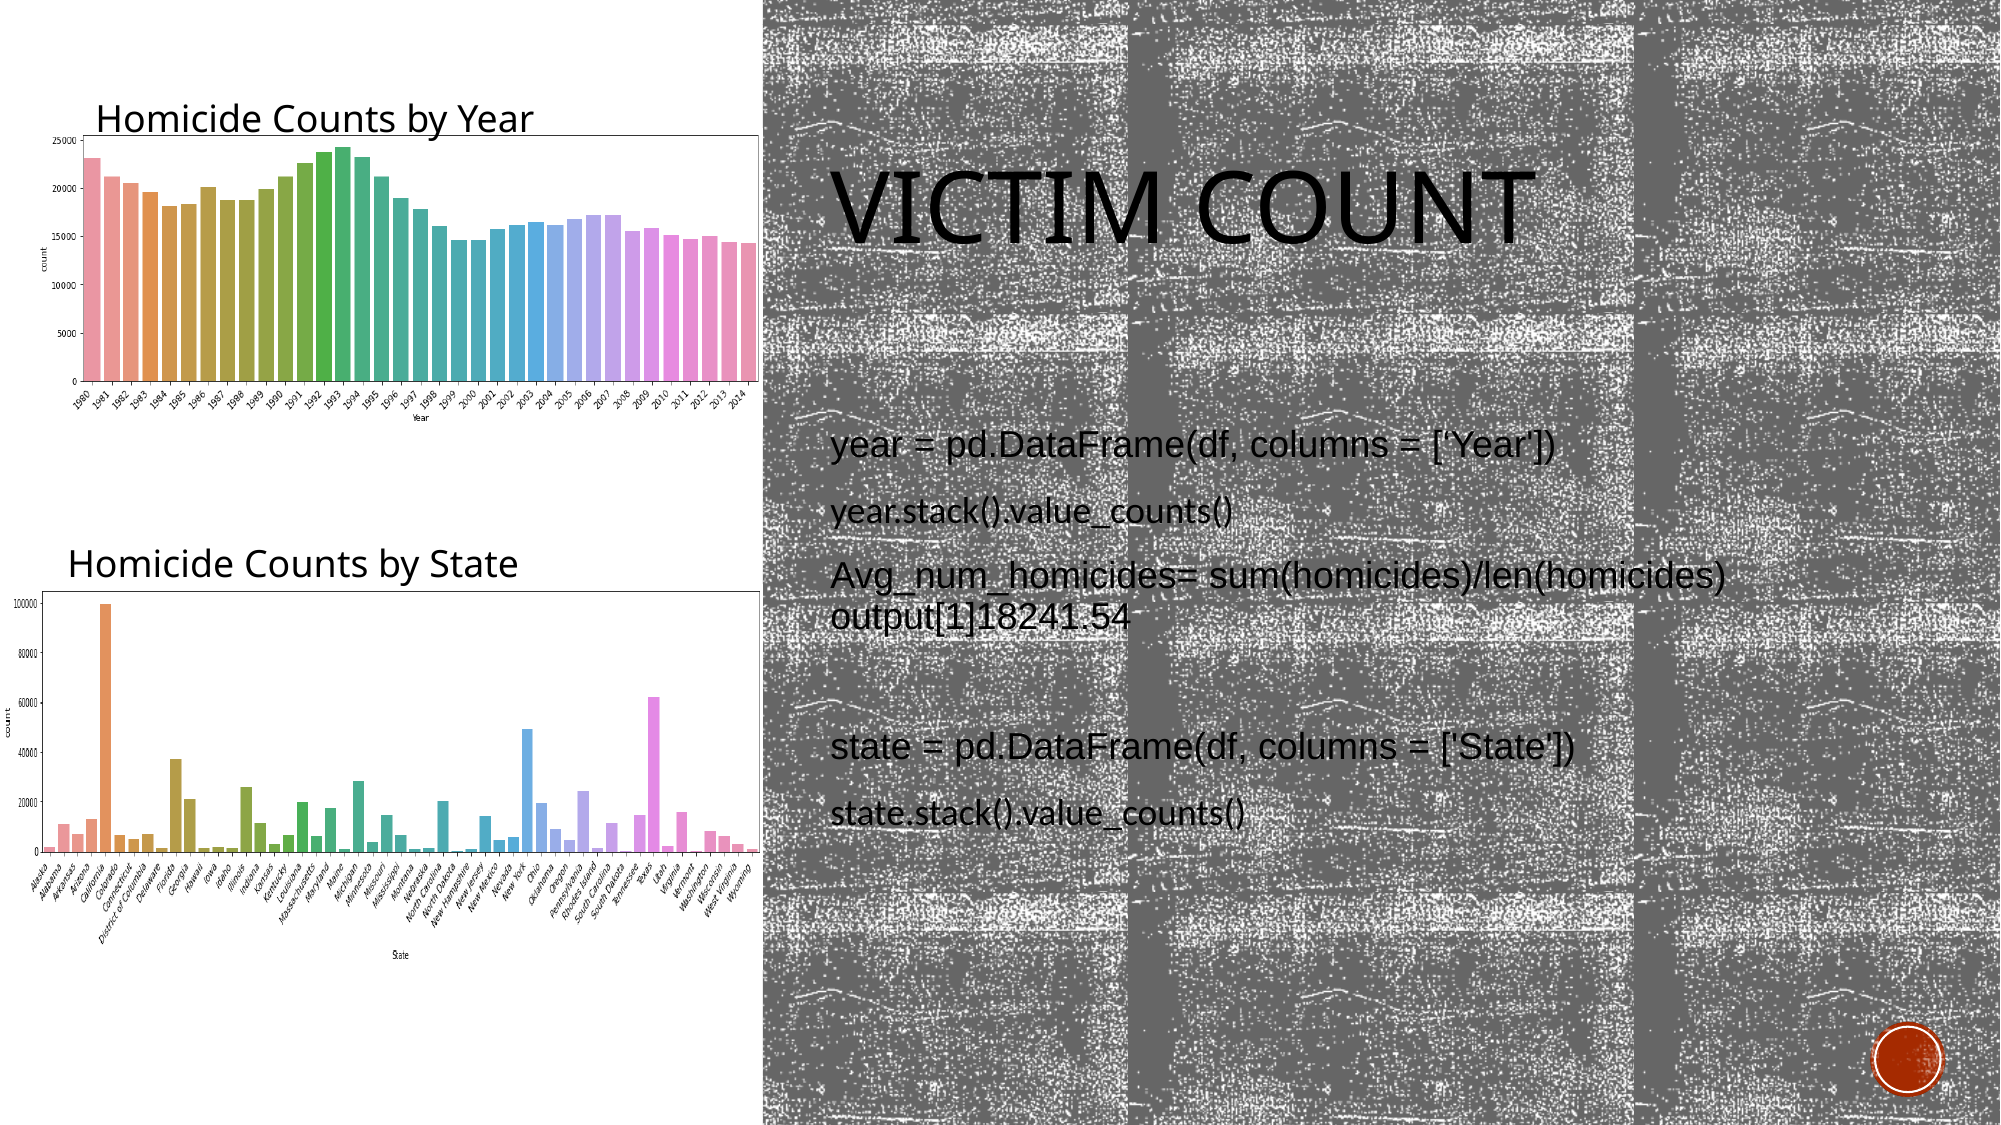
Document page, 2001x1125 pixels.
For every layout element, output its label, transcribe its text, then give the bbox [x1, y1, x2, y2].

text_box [1872, 1024, 1943, 1096]
text_box Homicide Counts by State [52, 532, 683, 584]
text_box [762, 0, 2000, 1125]
list year = pd.DataFrame(df, columns = [‘Year']) year.stack().value_counts() Avg_num_homicides= sum(homicides)/len(homicides) output[1]18241.54 state = pd.DataFrame(df, columns = ['State']) state.stack().value_counts() [815, 348, 1920, 1013]
text_box Homicide Counts by Year [80, 87, 711, 128]
title Victim Count [815, 79, 1920, 344]
picture [0, 584, 763, 970]
picture [34, 128, 763, 429]
